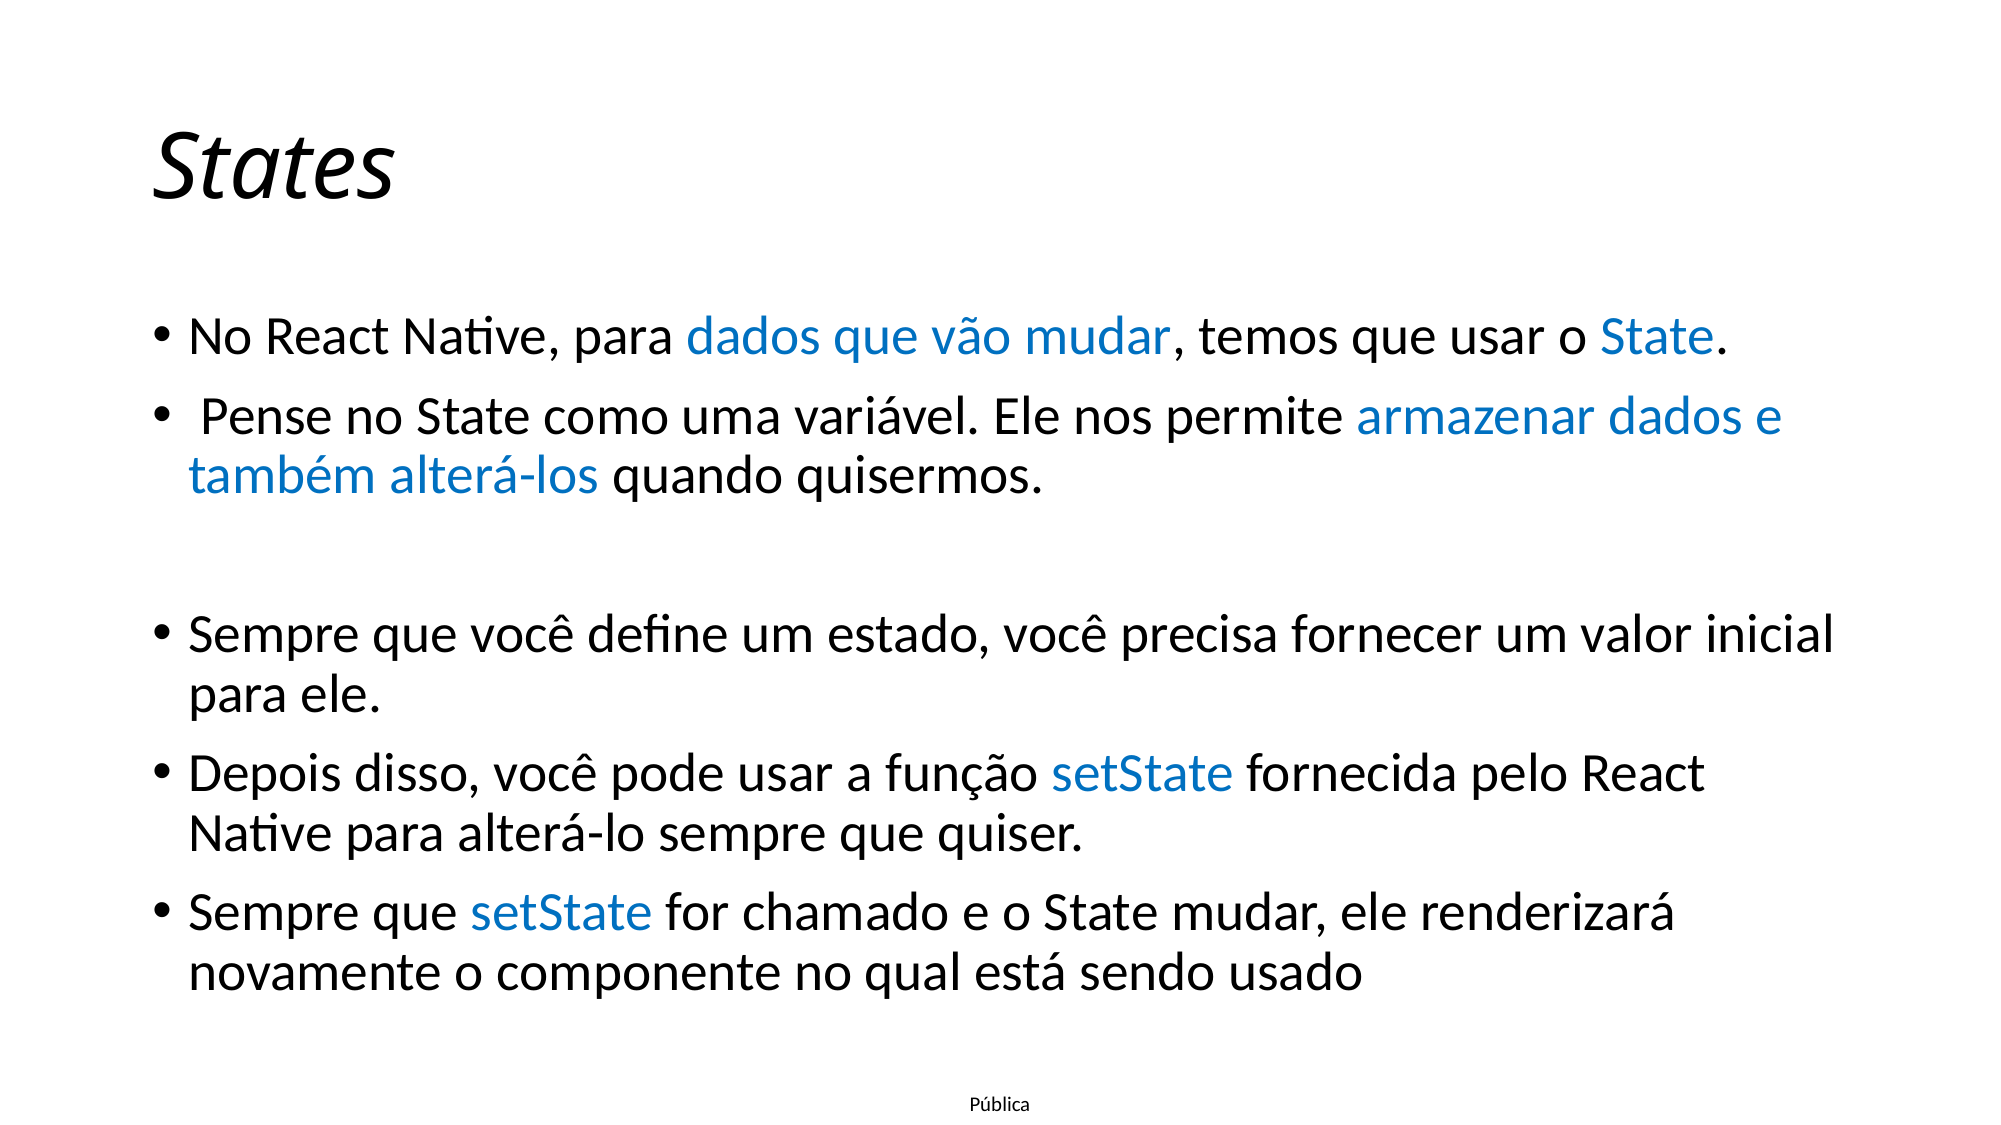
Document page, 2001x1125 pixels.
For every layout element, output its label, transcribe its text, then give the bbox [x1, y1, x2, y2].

list No React Native, para dados que vão mudar, temos que usar o State. Pense no State como uma variável. Ele nos permite armazenar dados e também alterá-los quando quisermos. Sempre que você define um estado, você precisa fornecer um valor inicial para ele. Depois disso, você pode usar a função setState fornecida pelo React Native para alterá-lo sempre que quiser. Sempre que setState for chamado e o State mudar, ele renderizará novamente o componente no qual está sendo usado [137, 299, 1863, 1014]
title States [137, 59, 1863, 278]
